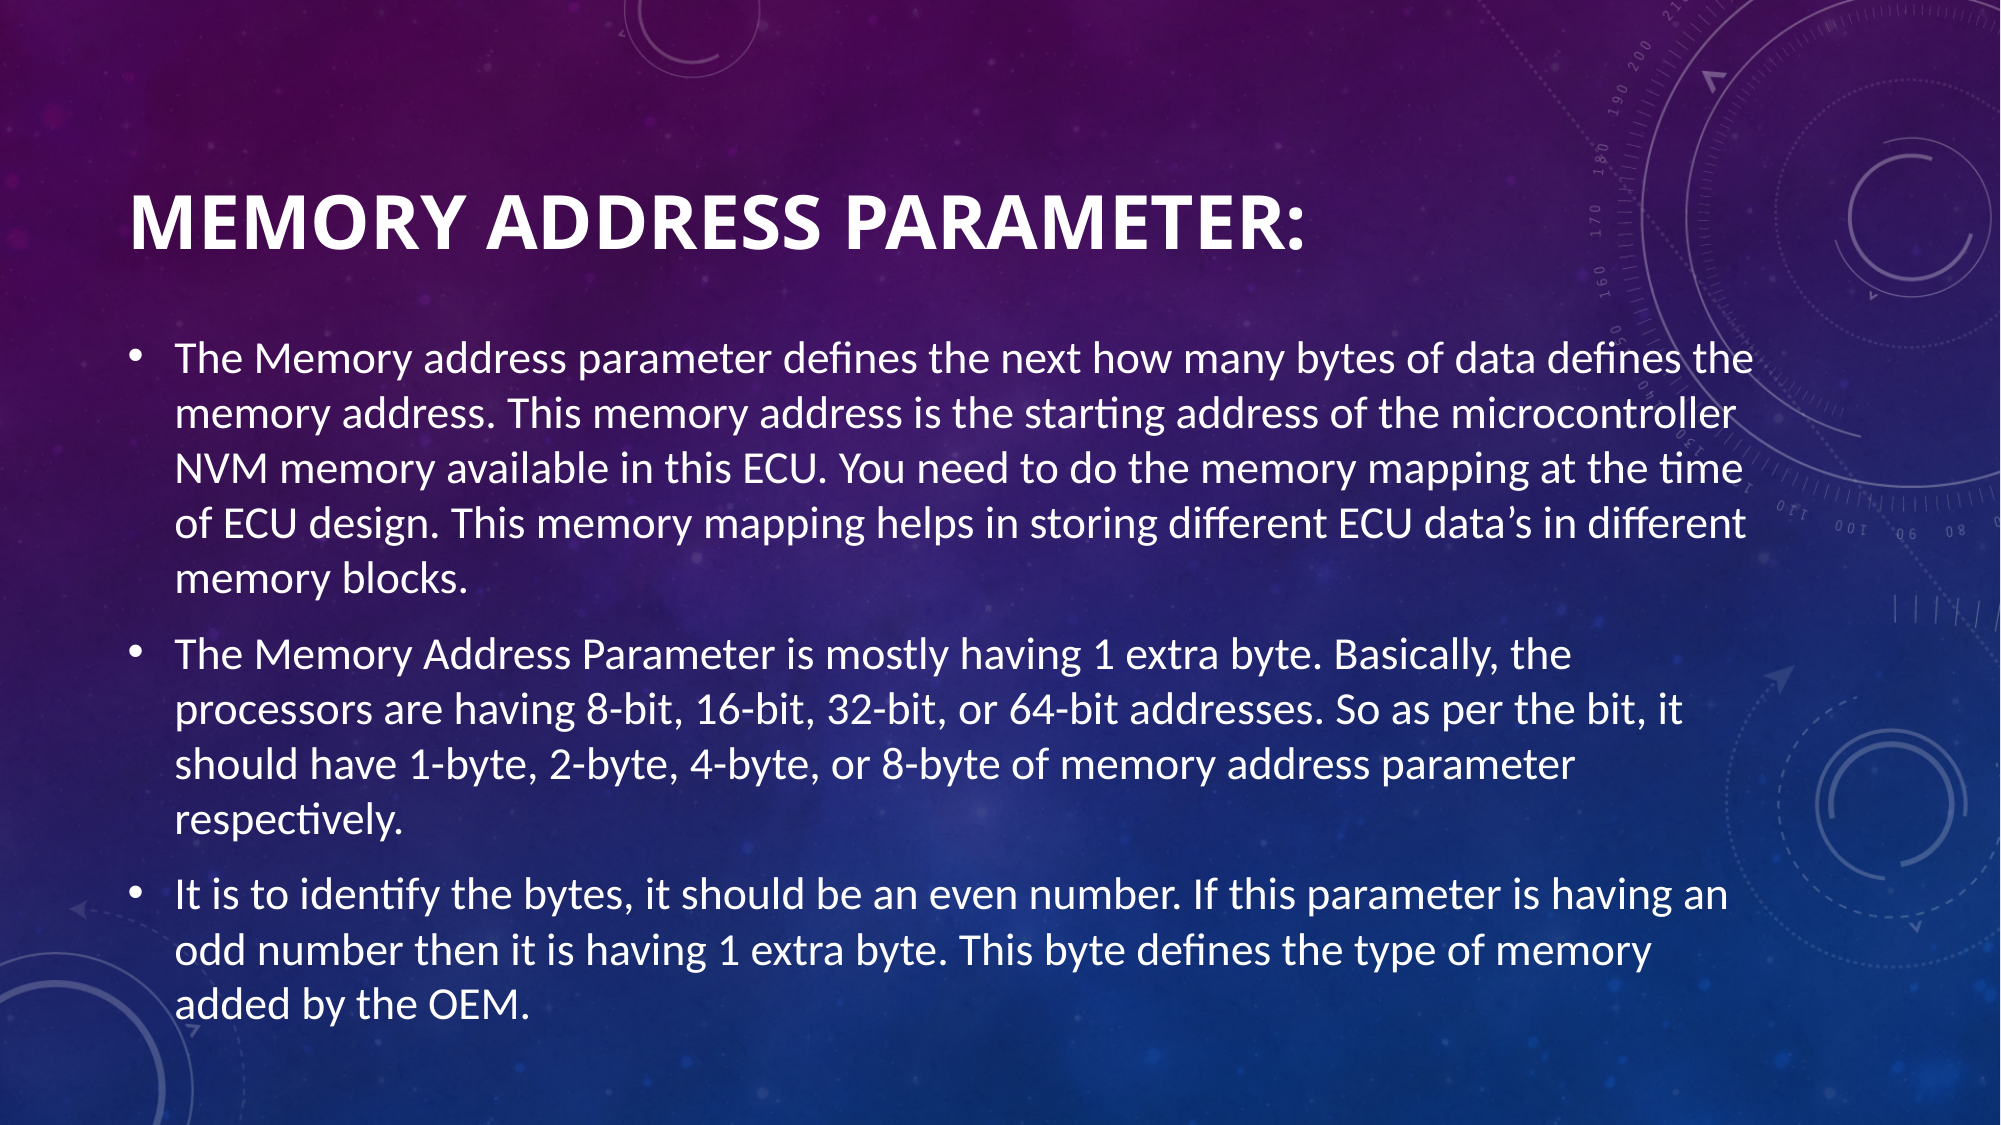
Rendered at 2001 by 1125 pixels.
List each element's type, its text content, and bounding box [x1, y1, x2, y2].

picture [0, 0, 2001, 1125]
list The Memory address parameter defines the next how many bytes of data defines the memory address. This memory address is the starting address of the microcontroller NVM memory available in this ECU. You need to do the memory mapping at the time of ECU design. This memory mapping helps in storing different ECU data’s in different memory blocks. The Memory Address Parameter is mostly having 1 extra byte. Basically, the processors are having 8-bit, 16-bit, 32-bit, or 64-bit addresses. So as per the bit, it should have 1-byte, 2-byte, 4-byte, or 8-byte of memory address parameter respectively. It is to identify the bytes, it should be an even number. If this parameter is having an odd number then it is having 1 extra byte. This byte defines the type of memory added by the OEM. [112, 351, 1775, 1006]
title Memory Address Parameter: [112, 99, 1775, 339]
